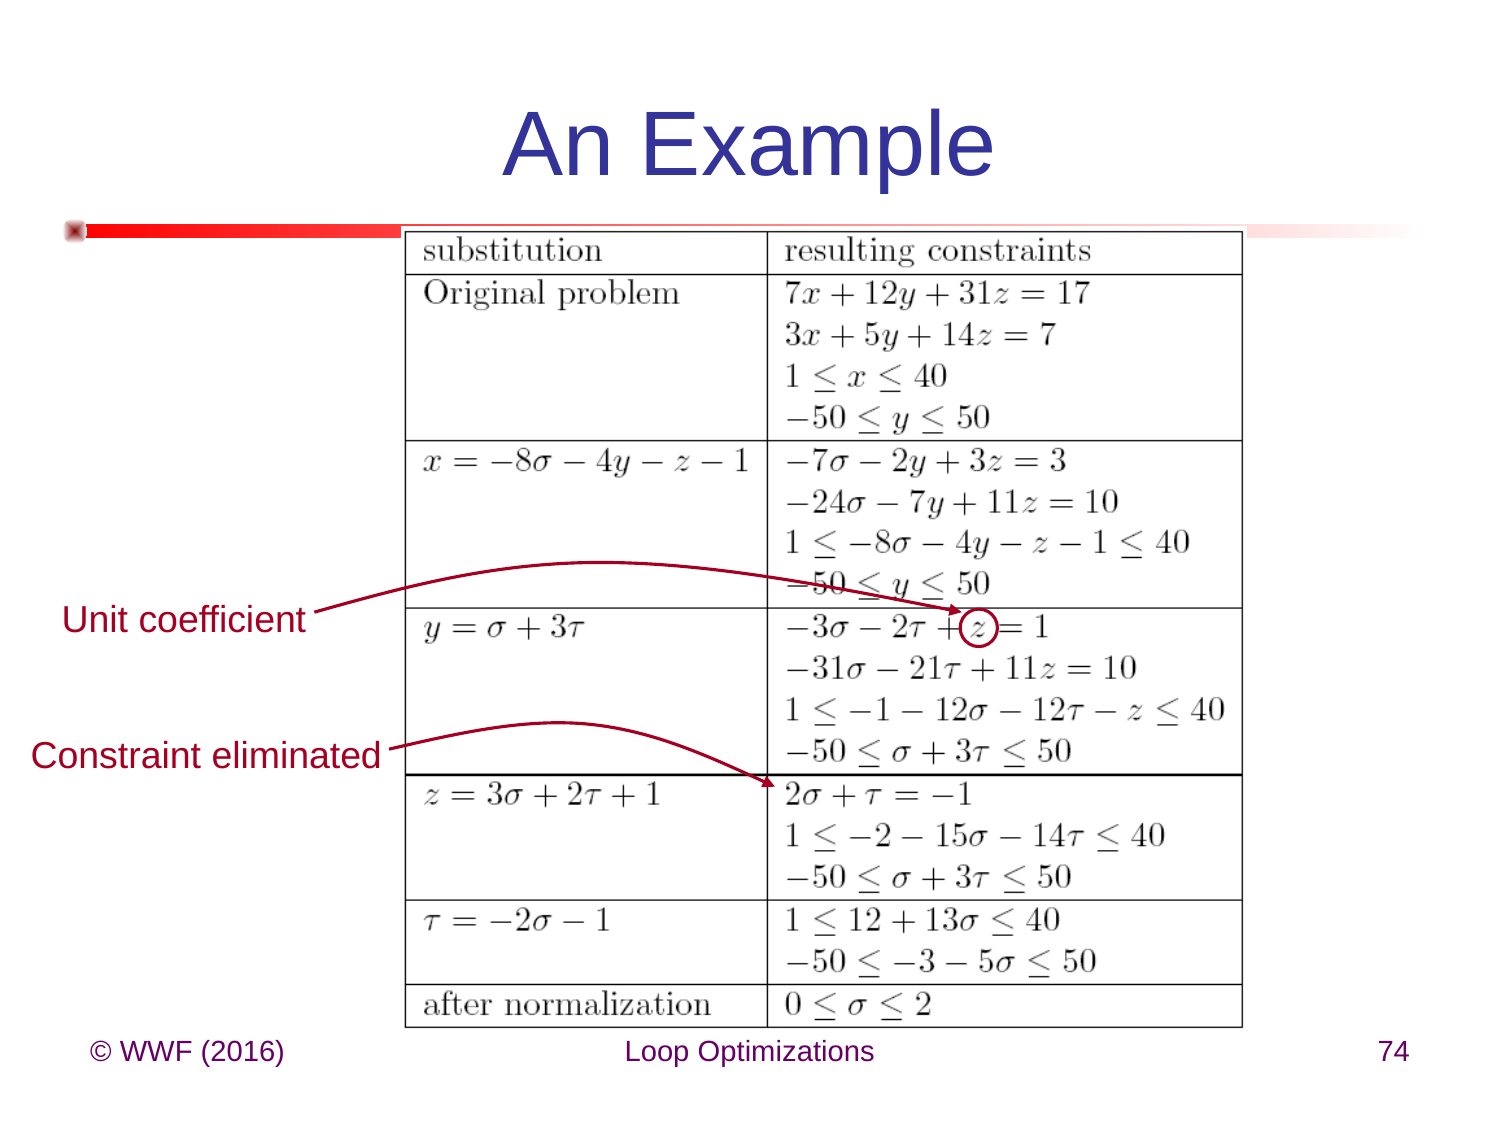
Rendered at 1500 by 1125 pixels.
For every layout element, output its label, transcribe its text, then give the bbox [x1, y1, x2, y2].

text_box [15, 717, 776, 787]
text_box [45, 562, 998, 648]
picture [400, 226, 1247, 1032]
slide_number 74 [1074, 1024, 1425, 1103]
footer Loop Optimizations [512, 1041, 988, 1103]
title An Example [75, 45, 1425, 233]
slide_number © WWF (2016) [75, 1024, 425, 1103]
